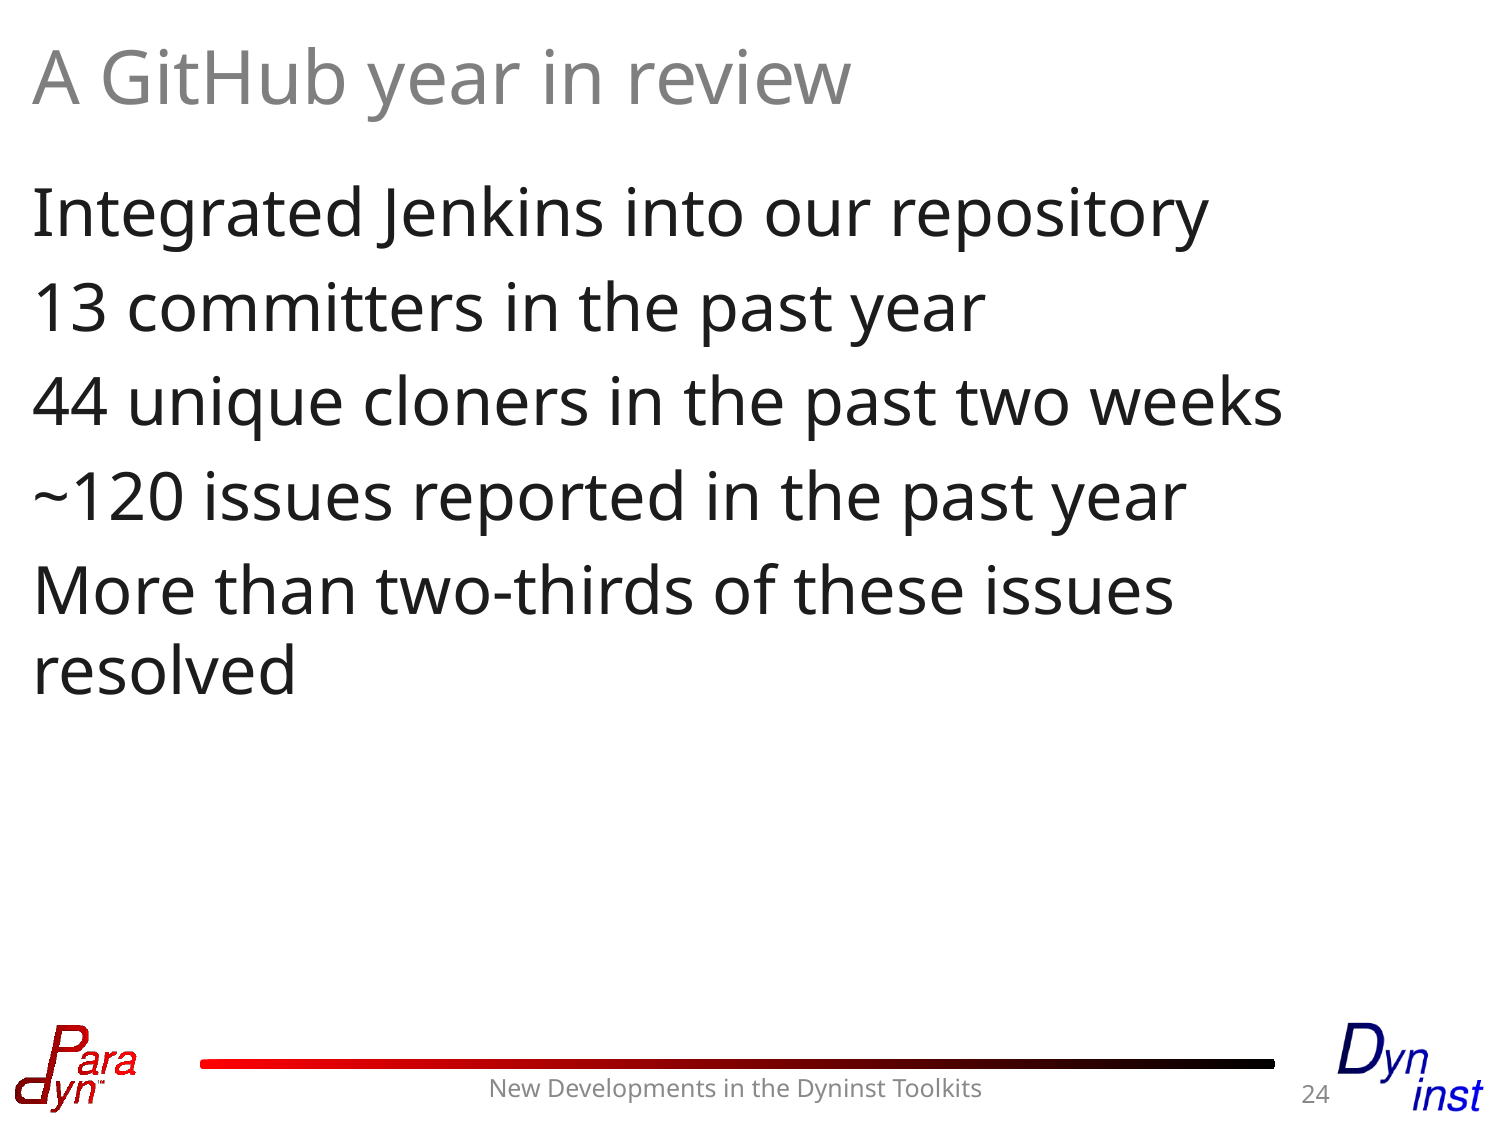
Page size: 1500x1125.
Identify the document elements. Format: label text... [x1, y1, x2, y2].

slide_number 24 [210, 1072, 1338, 1118]
picture [1337, 1022, 1488, 1113]
picture [12, 1022, 137, 1113]
list Integrated Jenkins into our repository 13 committers in the past year 44 unique cloners in the past two weeks ~120 issues reported in the past year More than two-thirds of these issues resolved [24, 161, 1463, 1013]
title A GitHub year in review [24, 11, 1476, 139]
